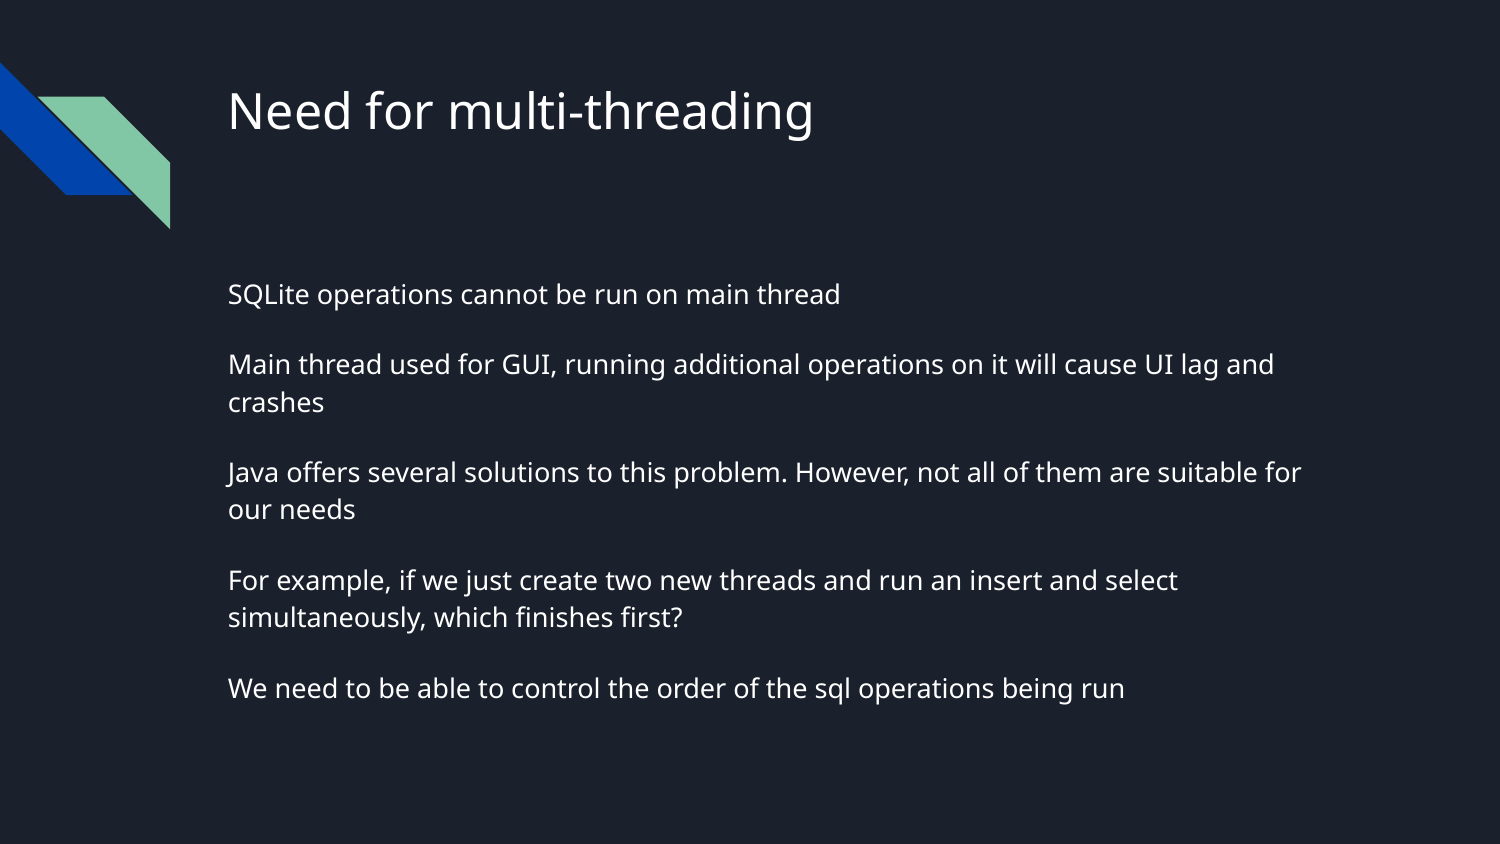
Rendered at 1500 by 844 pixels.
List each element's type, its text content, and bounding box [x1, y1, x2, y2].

list SQLite operations cannot be run on main thread Main thread used for GUI, running additional operations on it will cause UI lag and crashes Java offers several solutions to this problem. However, not all of them are suitable for our needs For example, if we just create two new threads and run an insert and select simultaneously, which finishes first? We need to be able to control the order of the sql operations being run [212, 257, 1368, 735]
title Need for multi-threading [212, 64, 1368, 215]
